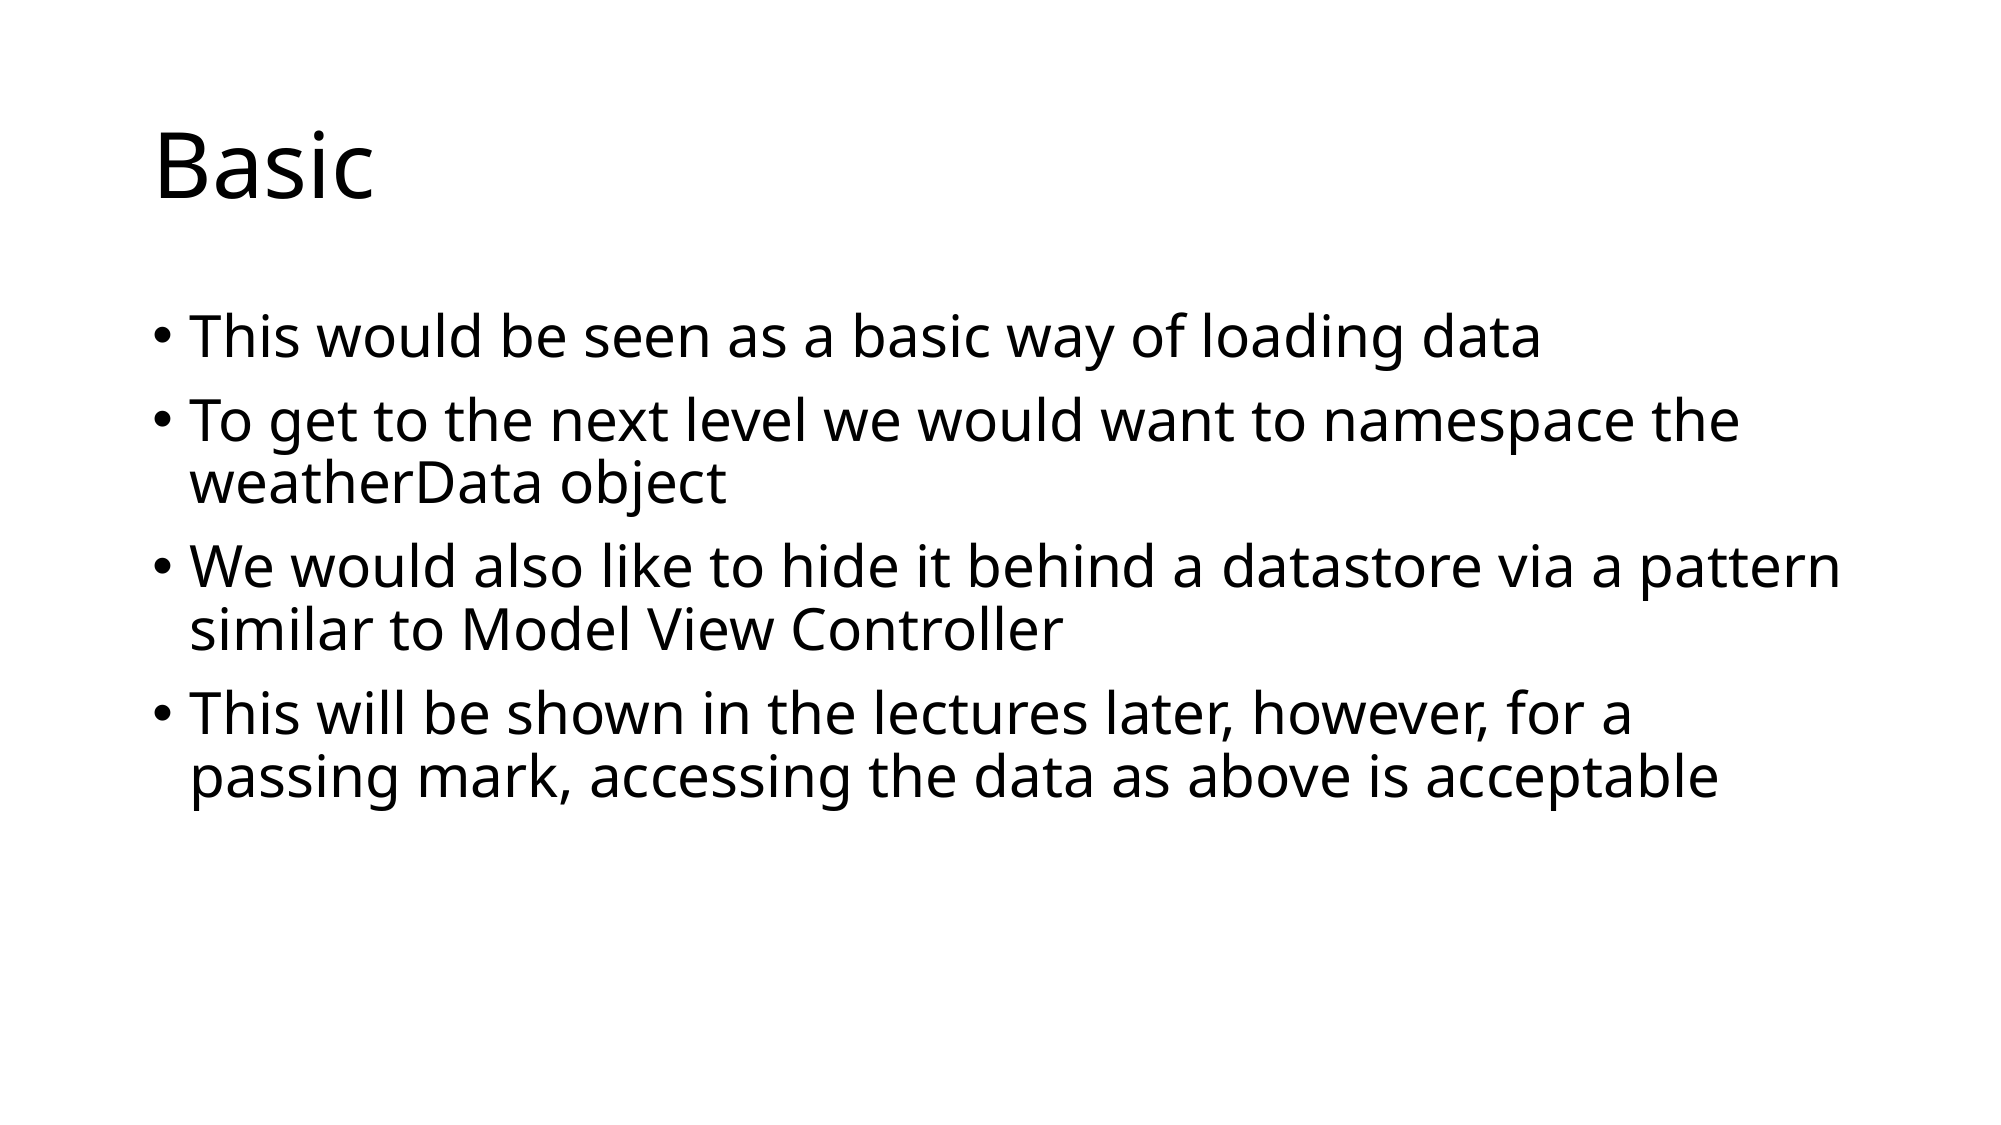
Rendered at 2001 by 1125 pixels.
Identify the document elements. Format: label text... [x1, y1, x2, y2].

list This would be seen as a basic way of loading data To get to the next level we would want to namespace the weatherData object We would also like to hide it behind a datastore via a pattern similar to Model View Controller This will be shown in the lectures later, however, for a passing mark, accessing the data as above is acceptable [137, 299, 1863, 1014]
title Basic [137, 59, 1863, 278]
